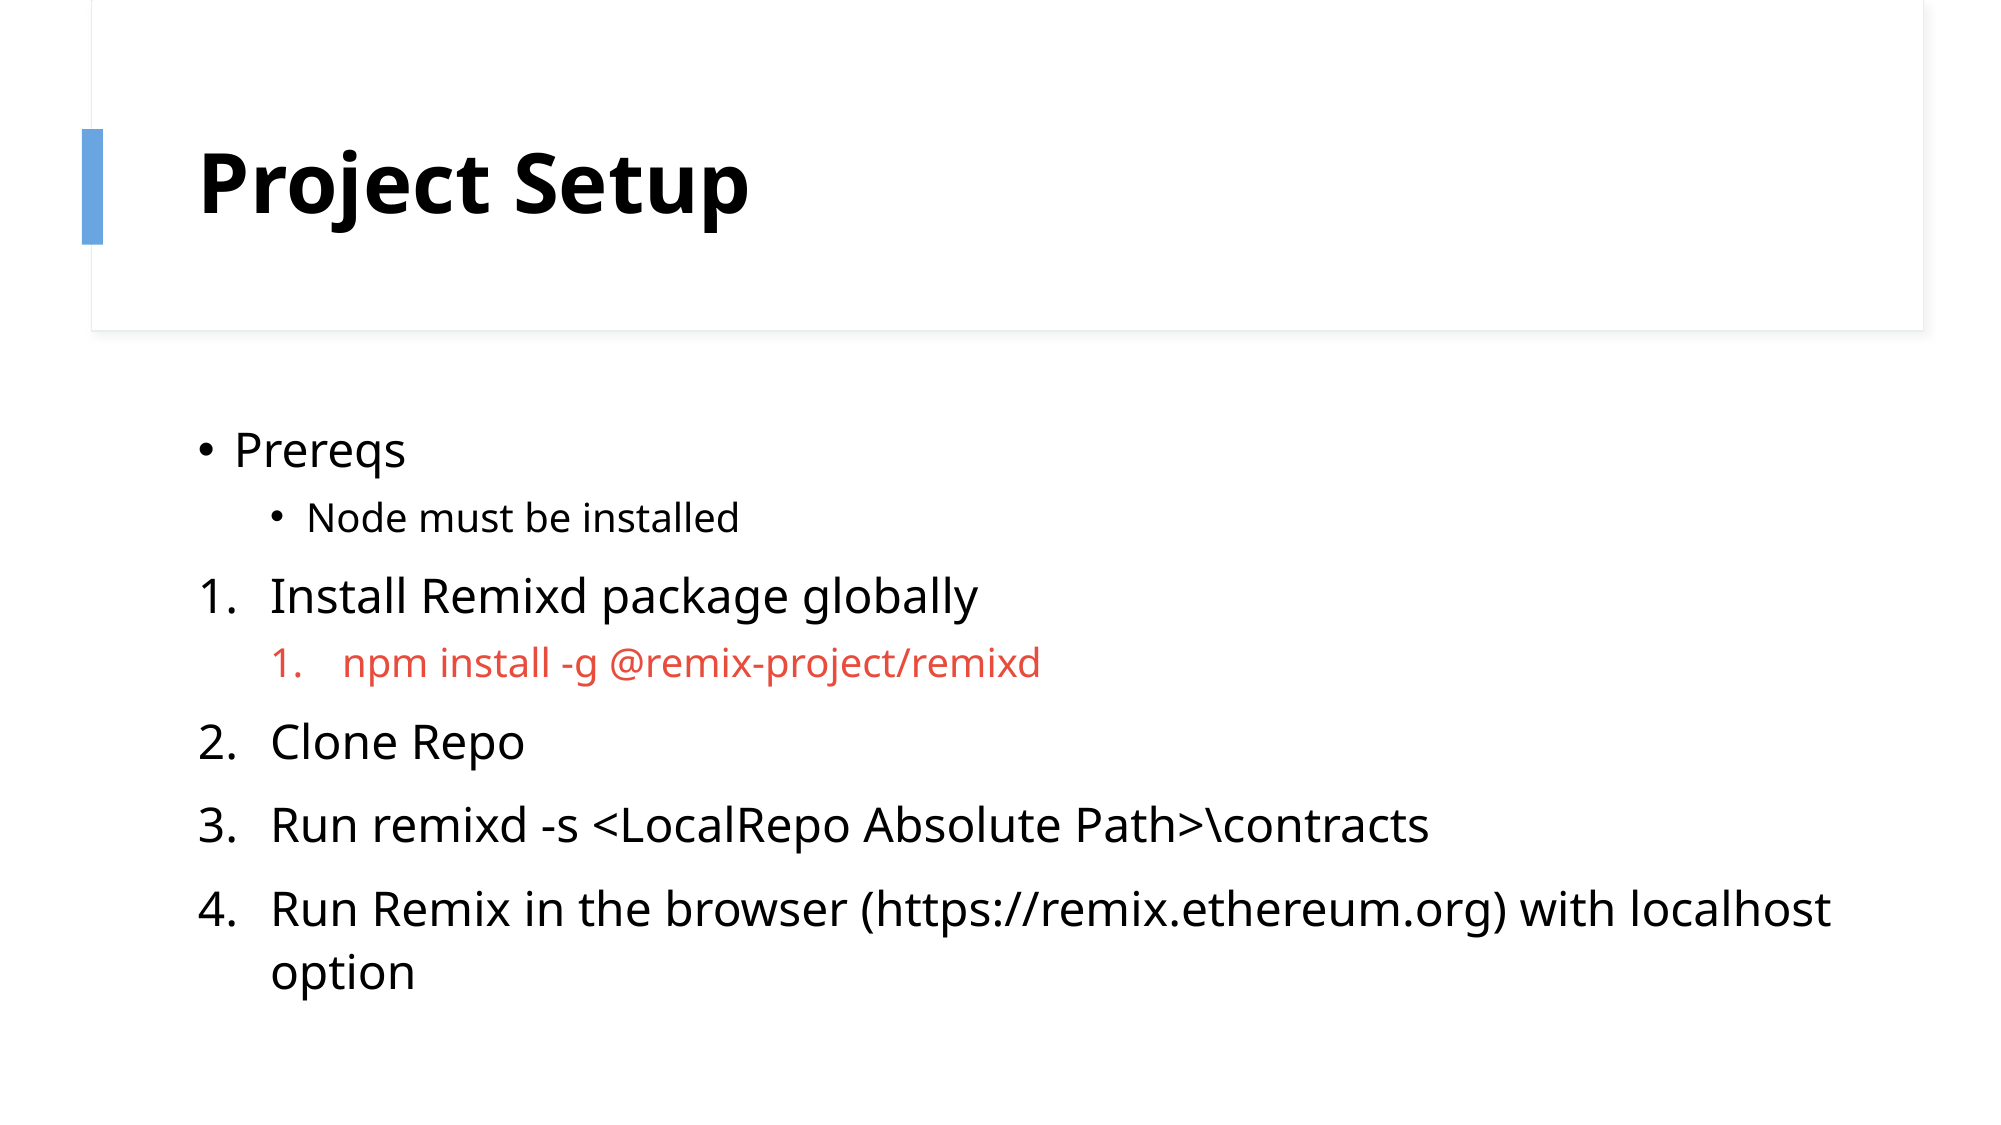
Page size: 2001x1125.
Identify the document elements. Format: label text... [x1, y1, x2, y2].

list Prereqs Node must be installed Install Remixd package globally npm install -g @remix-project/remixd Clone Repo Run remixd -s <LocalRepo Absolute Path>\contracts Run Remix in the browser (https://remix.ethereum.org) with localhost option [183, 406, 1851, 1013]
title Project Setup [183, 90, 1851, 284]
